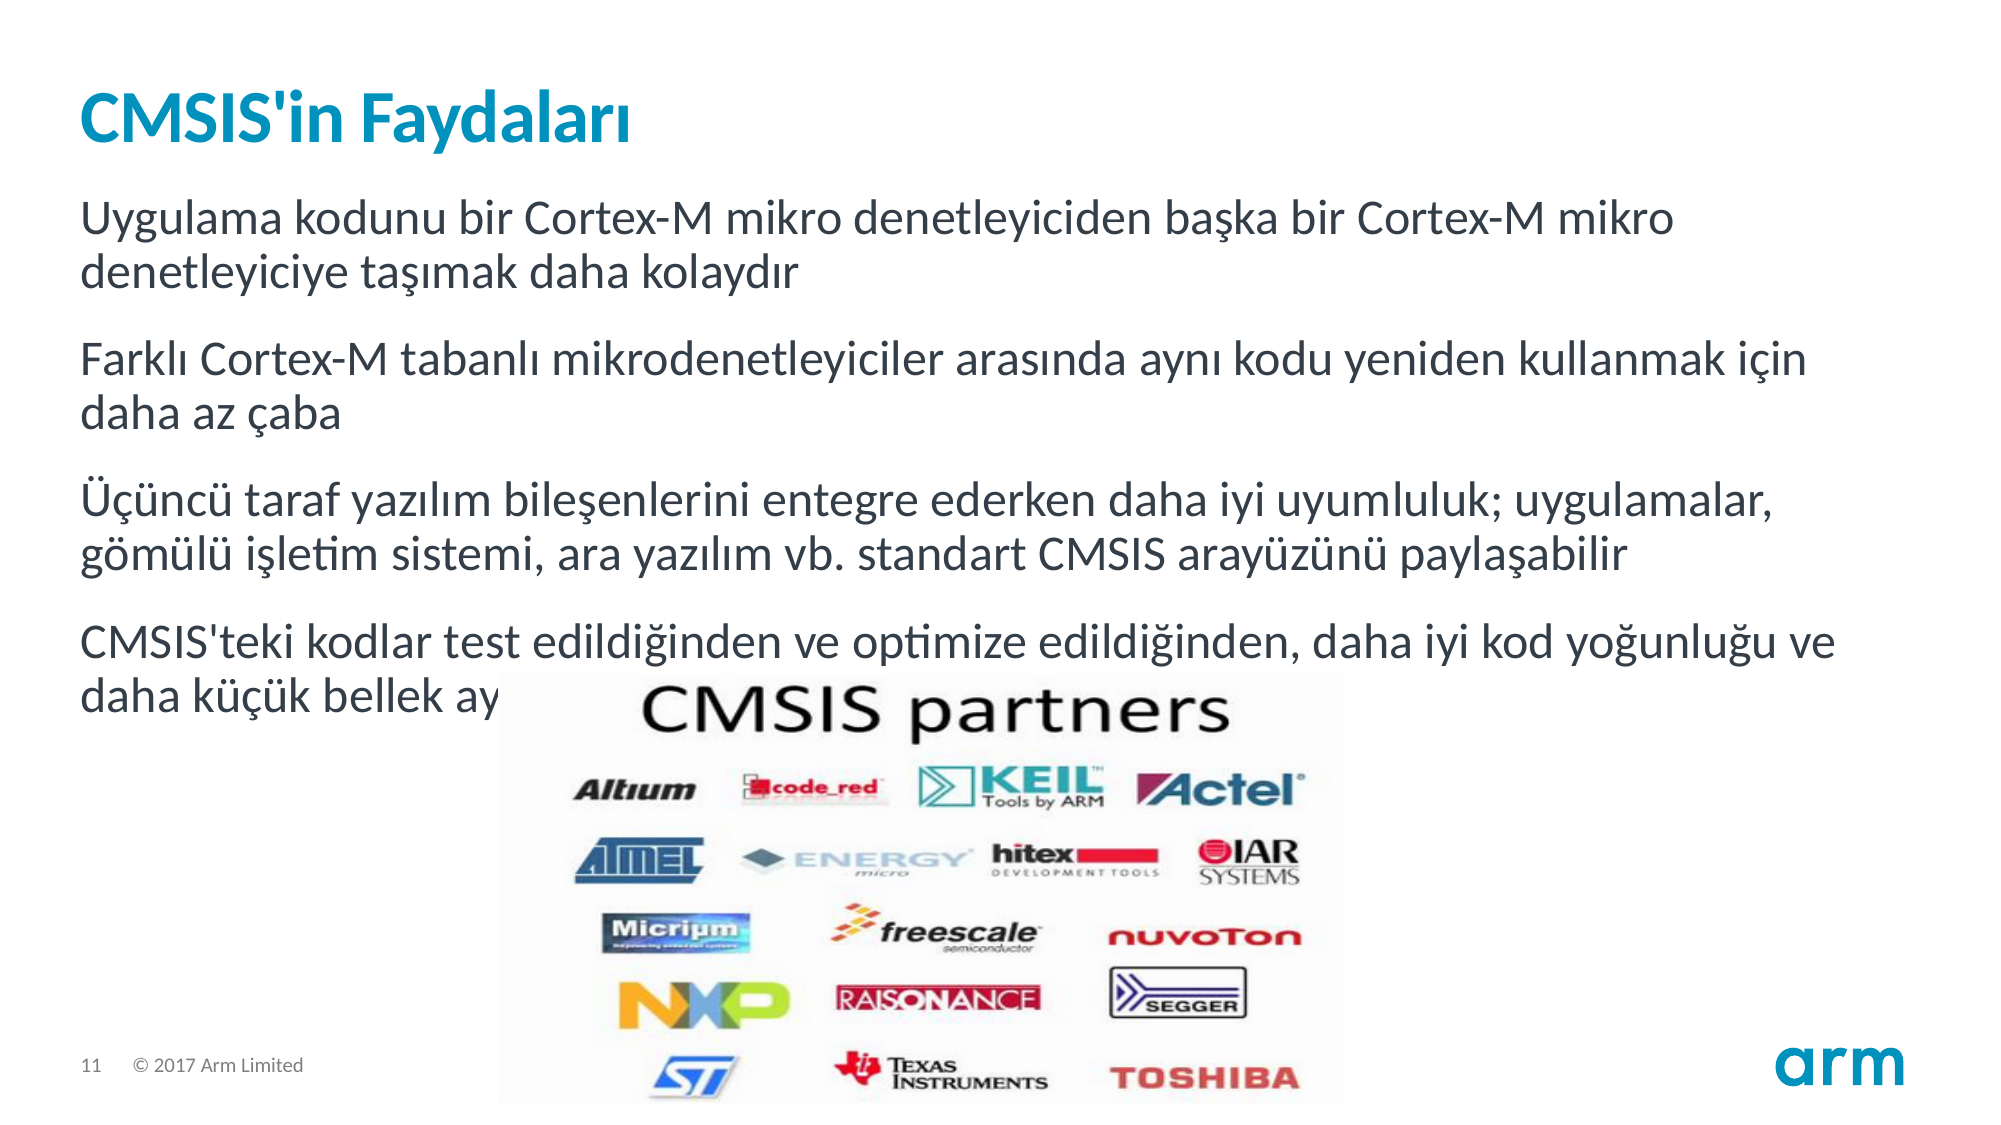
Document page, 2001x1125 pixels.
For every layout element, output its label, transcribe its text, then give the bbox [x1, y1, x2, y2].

title CMSIS'in Faydaları [80, 48, 1915, 158]
list Uygulama kodunu bir Cortex-M mikro denetleyiciden başka bir Cortex-M mikro denetleyiciye taşımak daha kolaydır Farklı Cortex-M tabanlı mikrodenetleyiciler arasında aynı kodu yeniden kullanmak için daha az çaba Üçüncü taraf yazılım bileşenlerini entegre ederken daha iyi uyumluluk; uygulamalar, gömülü işletim sistemi, ara yazılım vb. standart CMSIS arayüzünü paylaşabilir CMSIS'teki kodlar test edildiğinden ve optimize edildiğinden, daha iyi kod yoğunluğu ve daha küçük bellek ayak izi [80, 191, 1915, 862]
picture [498, 673, 1343, 1104]
